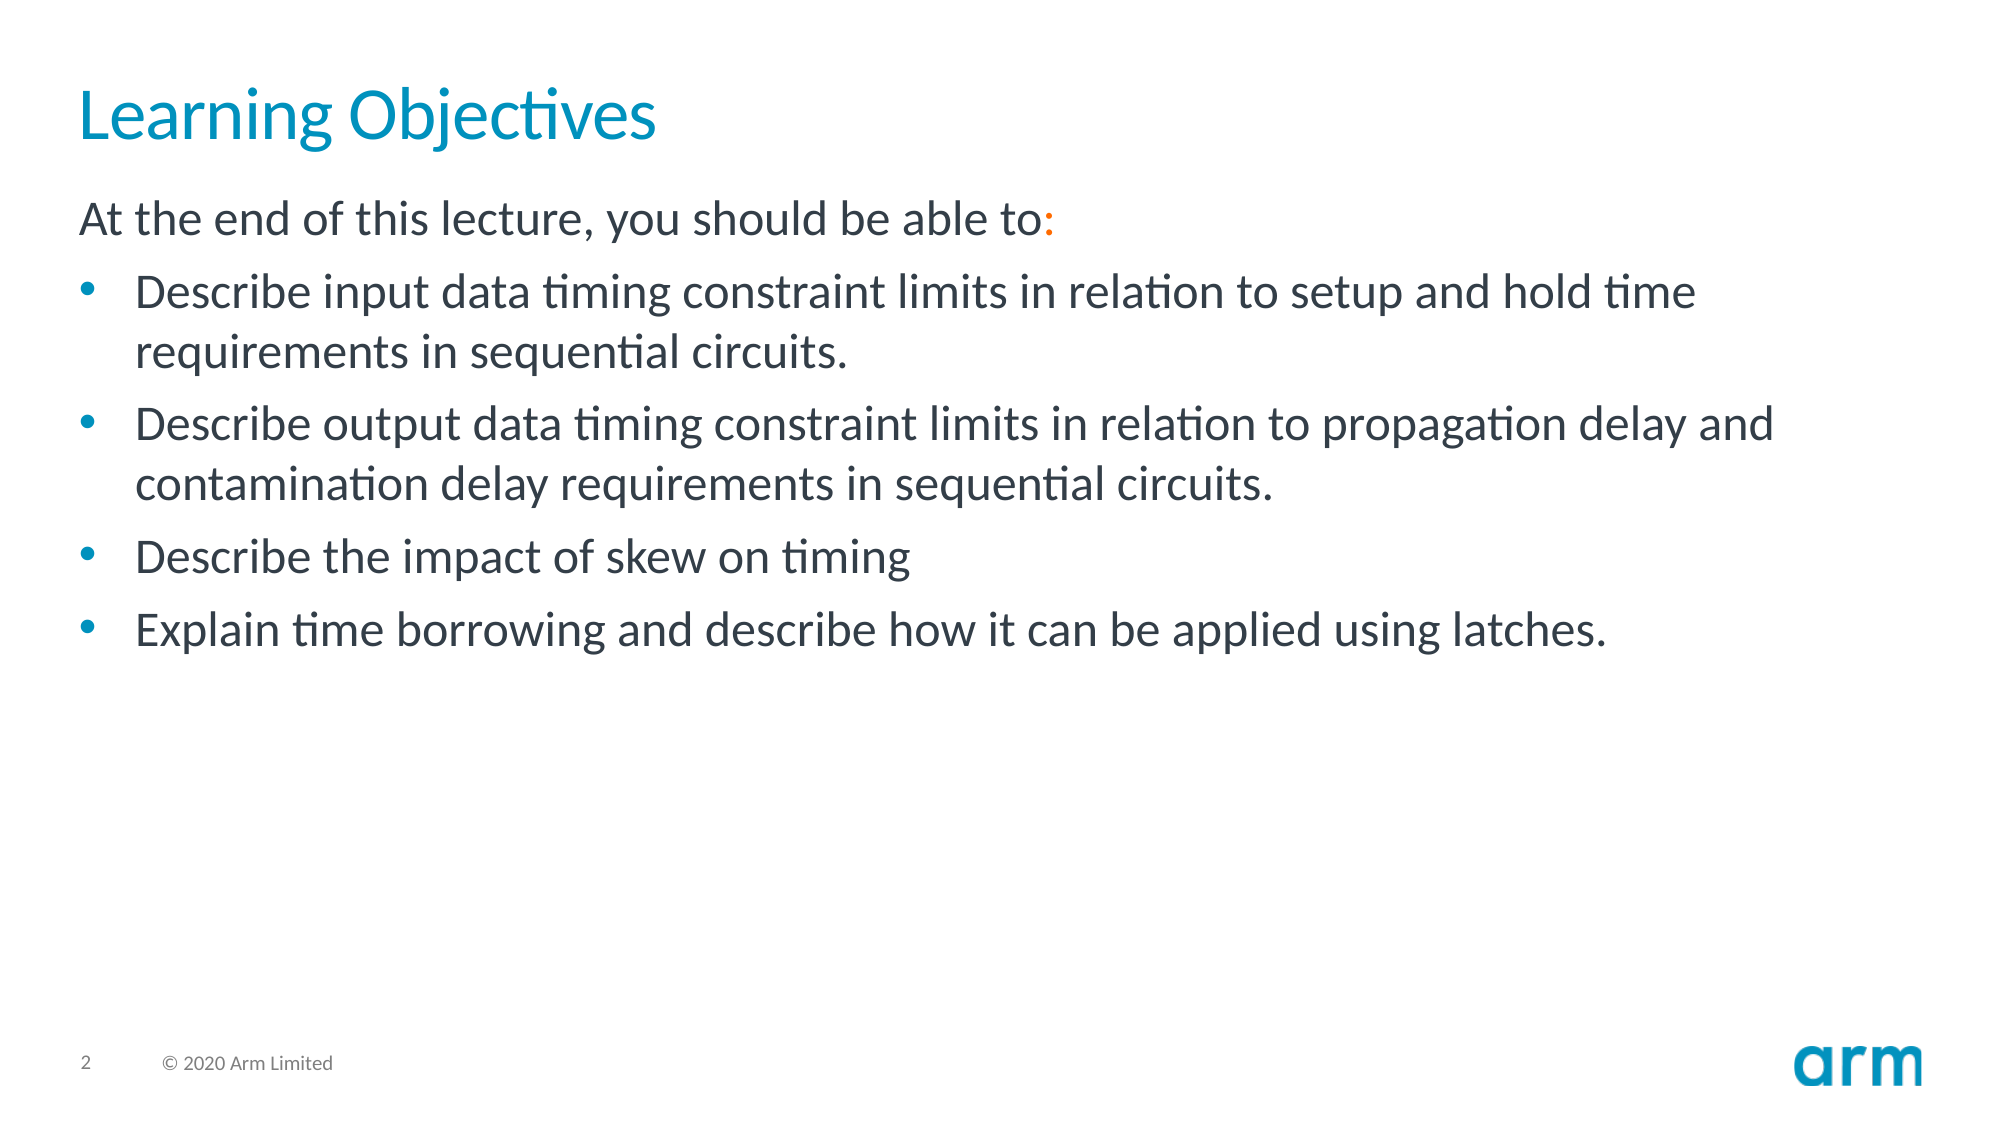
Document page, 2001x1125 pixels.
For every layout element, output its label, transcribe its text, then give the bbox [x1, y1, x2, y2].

list At the end of this lecture, you should be able to: Describe input data timing constraint limits in relation to setup and hold time requirements in sequential circuits. Describe output data timing constraint limits in relation to propagation delay and contamination delay requirements in sequential circuits. Describe the impact of skew on timing Explain time borrowing and describe how it can be applied using latches. [78, 185, 1923, 941]
title Learning Objectives [78, 78, 1922, 185]
